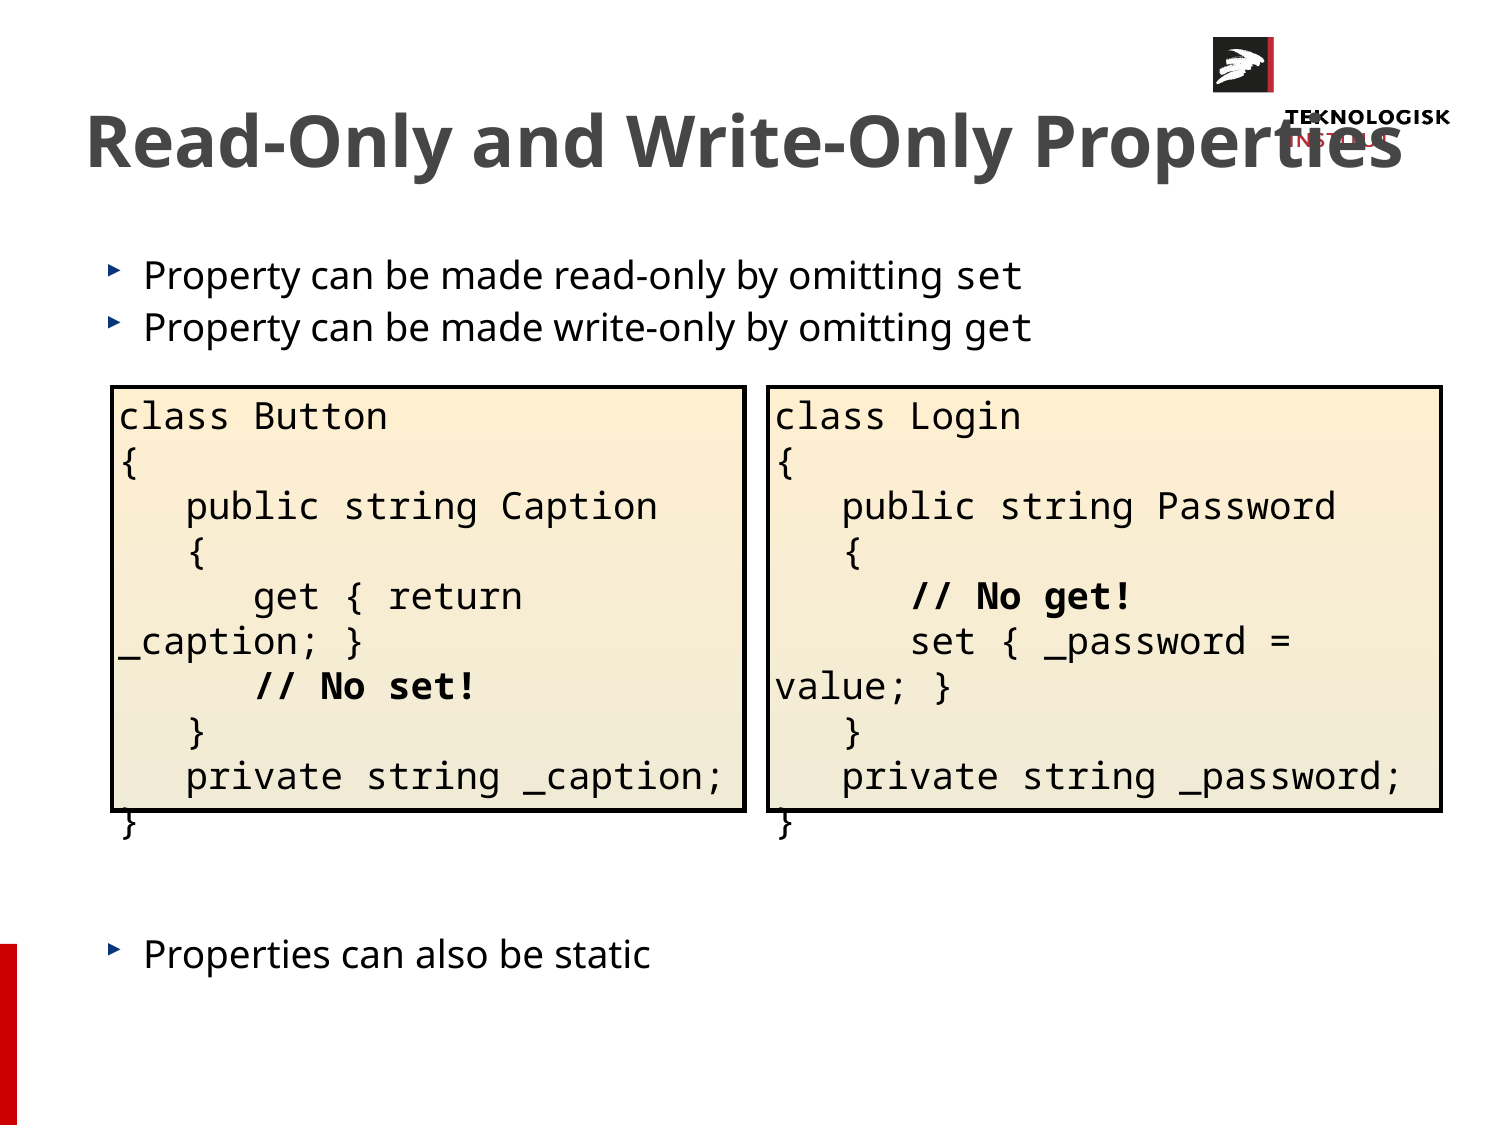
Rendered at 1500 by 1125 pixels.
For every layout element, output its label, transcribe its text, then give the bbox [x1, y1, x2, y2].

title Read-Only and Write-Only Properties [70, 45, 1425, 233]
list Property can be made read-only by omitting set Property can be made write-only by omitting get Properties can also be static [75, 243, 1424, 986]
picture [1213, 37, 1450, 147]
text_box class Login { public string Password { // No get! set { _password = value; } } private string _password; } [768, 386, 1442, 811]
text_box class Button { public string Caption { get { return _caption; } // No set! } private string _caption; } [112, 386, 745, 811]
